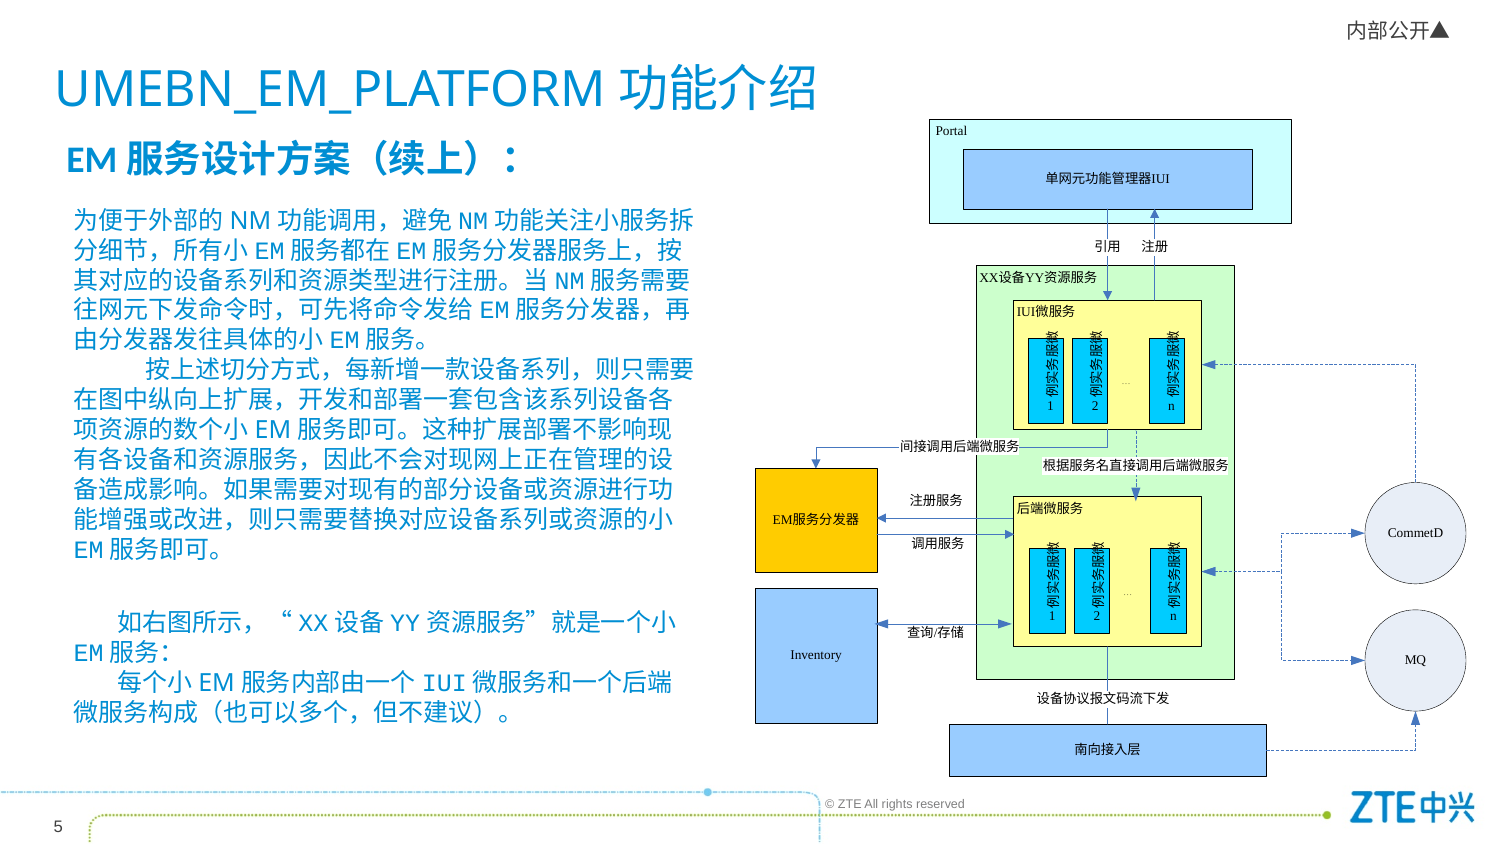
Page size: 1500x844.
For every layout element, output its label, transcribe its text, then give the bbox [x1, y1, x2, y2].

text_box 如右图所示，“XX设备YY资源服务”就是一个小EM服务： 每个小EM服务内部由一个IUI微服务和一个后端微服务构成（也可以多个，但不建议）。 [58, 599, 711, 734]
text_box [752, 117, 1469, 779]
text_box EM服务设计方案（续上）： [51, 128, 554, 188]
picture [0, 0, 1500, 844]
text_box 为便于外部的NM功能调用，避免NM功能关注小服务拆分细节，所有小EM服务都在EM服务分发器服务上，按其对应的设备系列和资源类型进行注册。当NM服务需要往网元下发命令时，可先将命令发给EM服务分发器，再由分发器发往具体的小EM服务。 按上述切分方式，每新增一款设备系列，则只需要在图中纵向上扩展，开发和部署一套包含该系列设备各项资源的数个小EM服务即可。这种扩展部署不影响现有各设备和资源服务，因此不会对现网上正在管理的设备造成影响。如果需要对现有的部分设备或资源进行功能增强或改进，则只需要替换对应设备系列或资源的小EM服务即可。 [58, 196, 711, 571]
title UMEBN_EM_PLATFORM功能介绍 [54, 55, 1453, 175]
